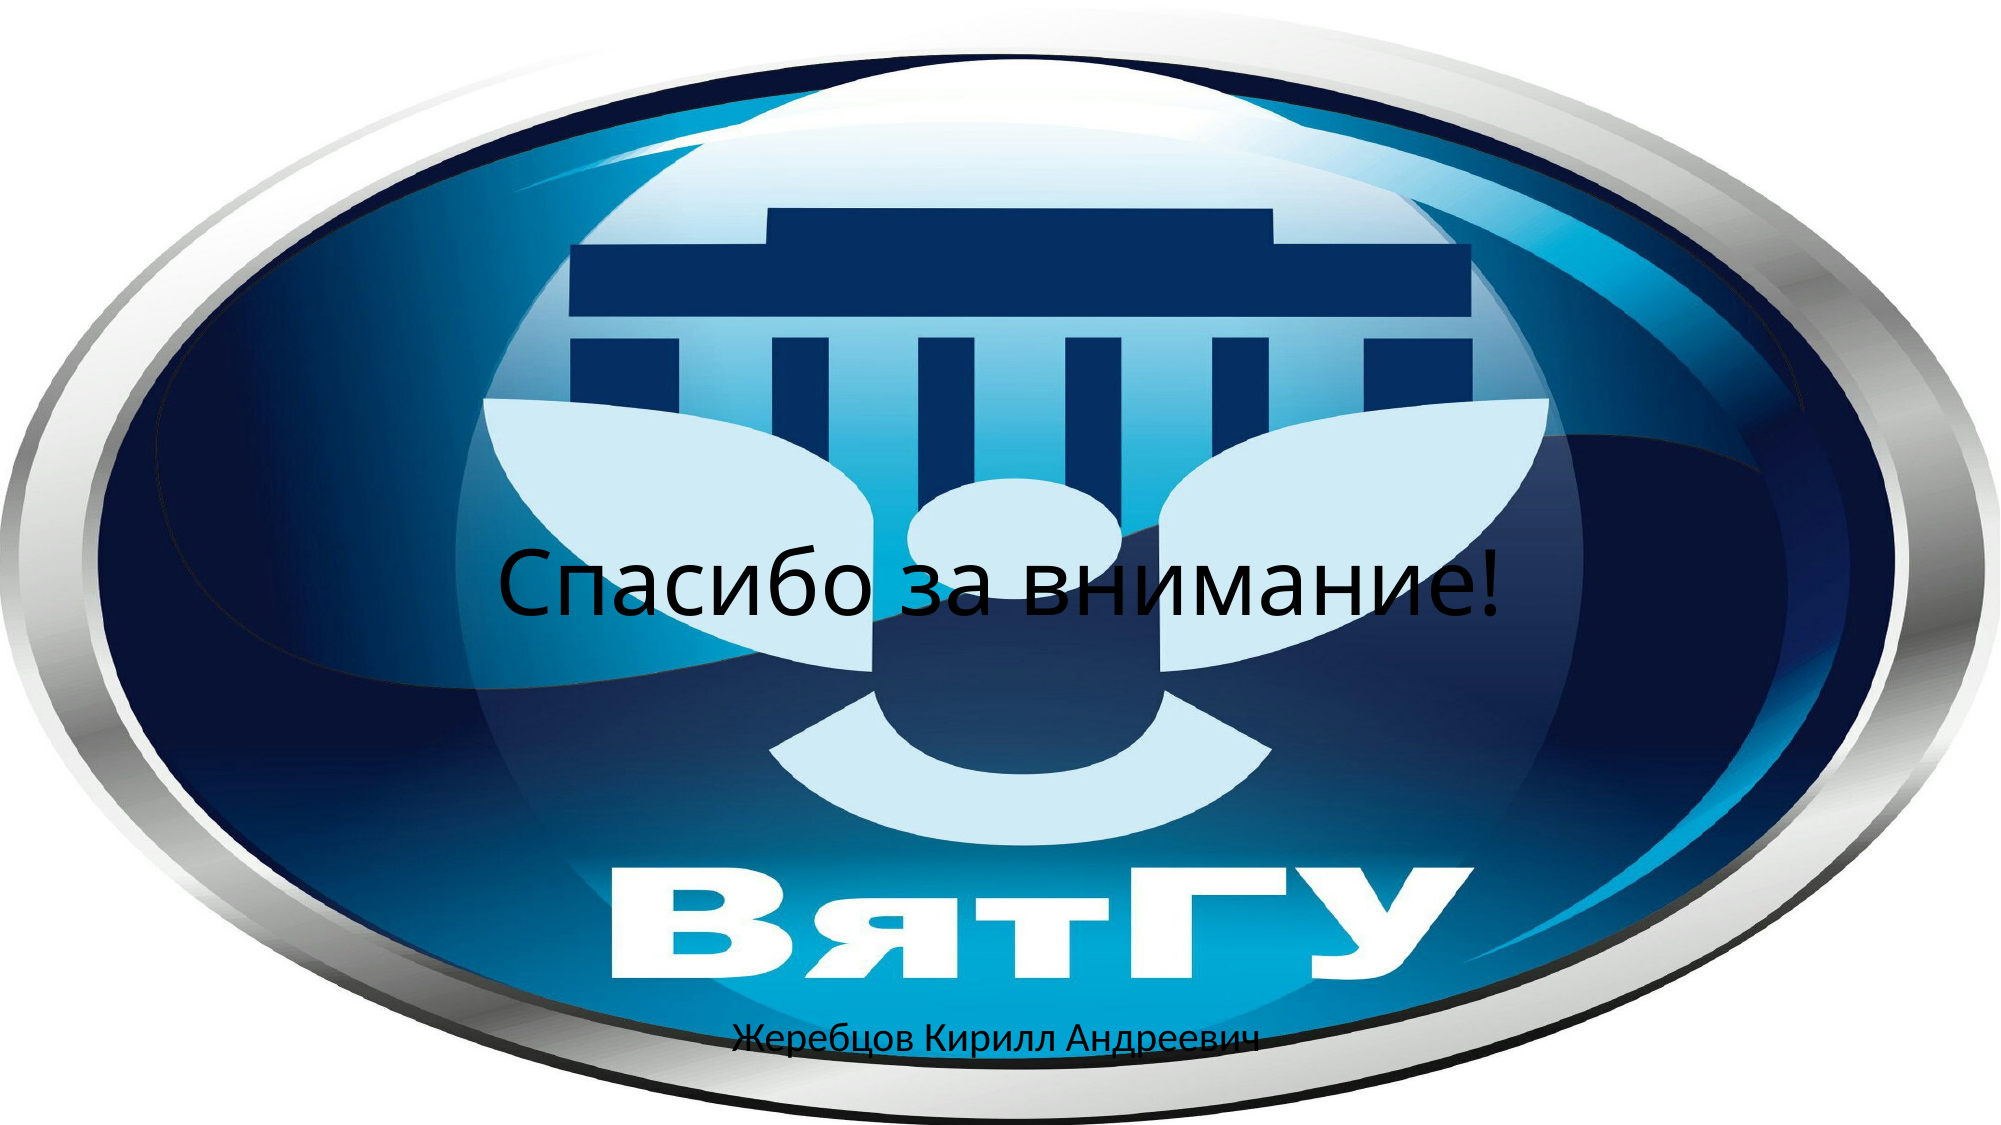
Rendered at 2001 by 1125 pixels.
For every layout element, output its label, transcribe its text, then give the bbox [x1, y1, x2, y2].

picture [0, 0, 2001, 1125]
title Спасибо за внимание! [137, 476, 1863, 695]
list Жеребцов Кирилл Андреевич [716, 1007, 1284, 1088]
